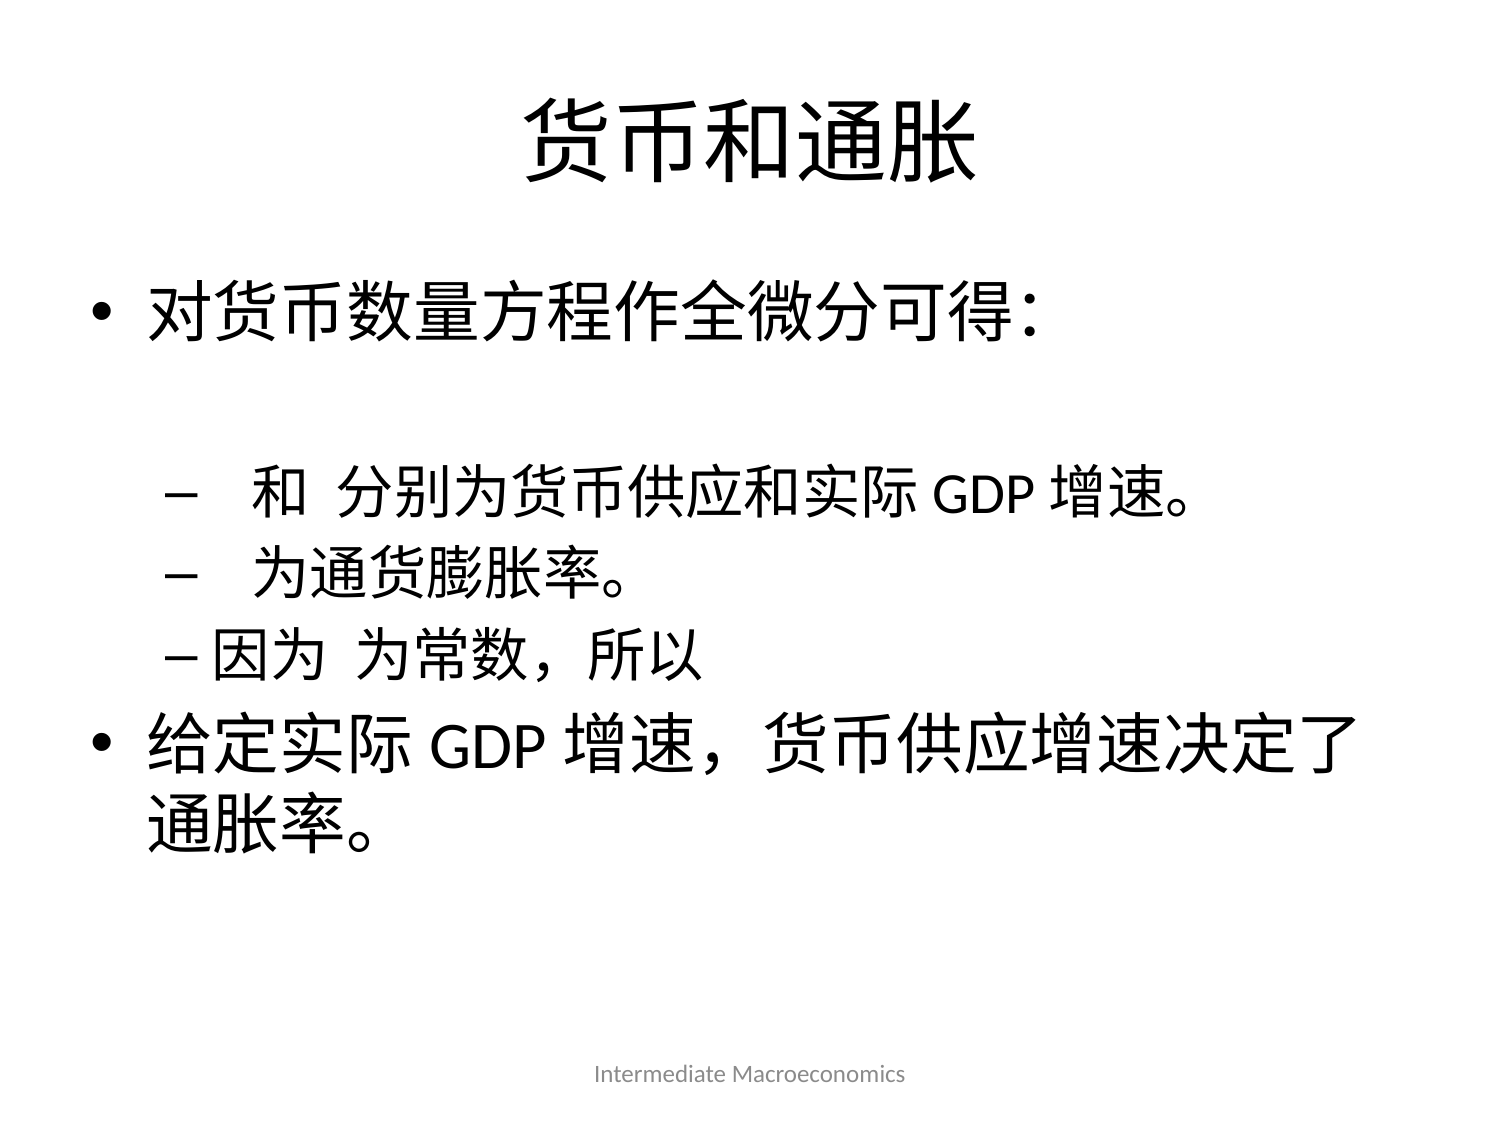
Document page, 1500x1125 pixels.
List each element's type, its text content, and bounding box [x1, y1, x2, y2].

footer Intermediate Macroeconomics [512, 1042, 988, 1103]
title 货币和通胀 [75, 45, 1425, 233]
